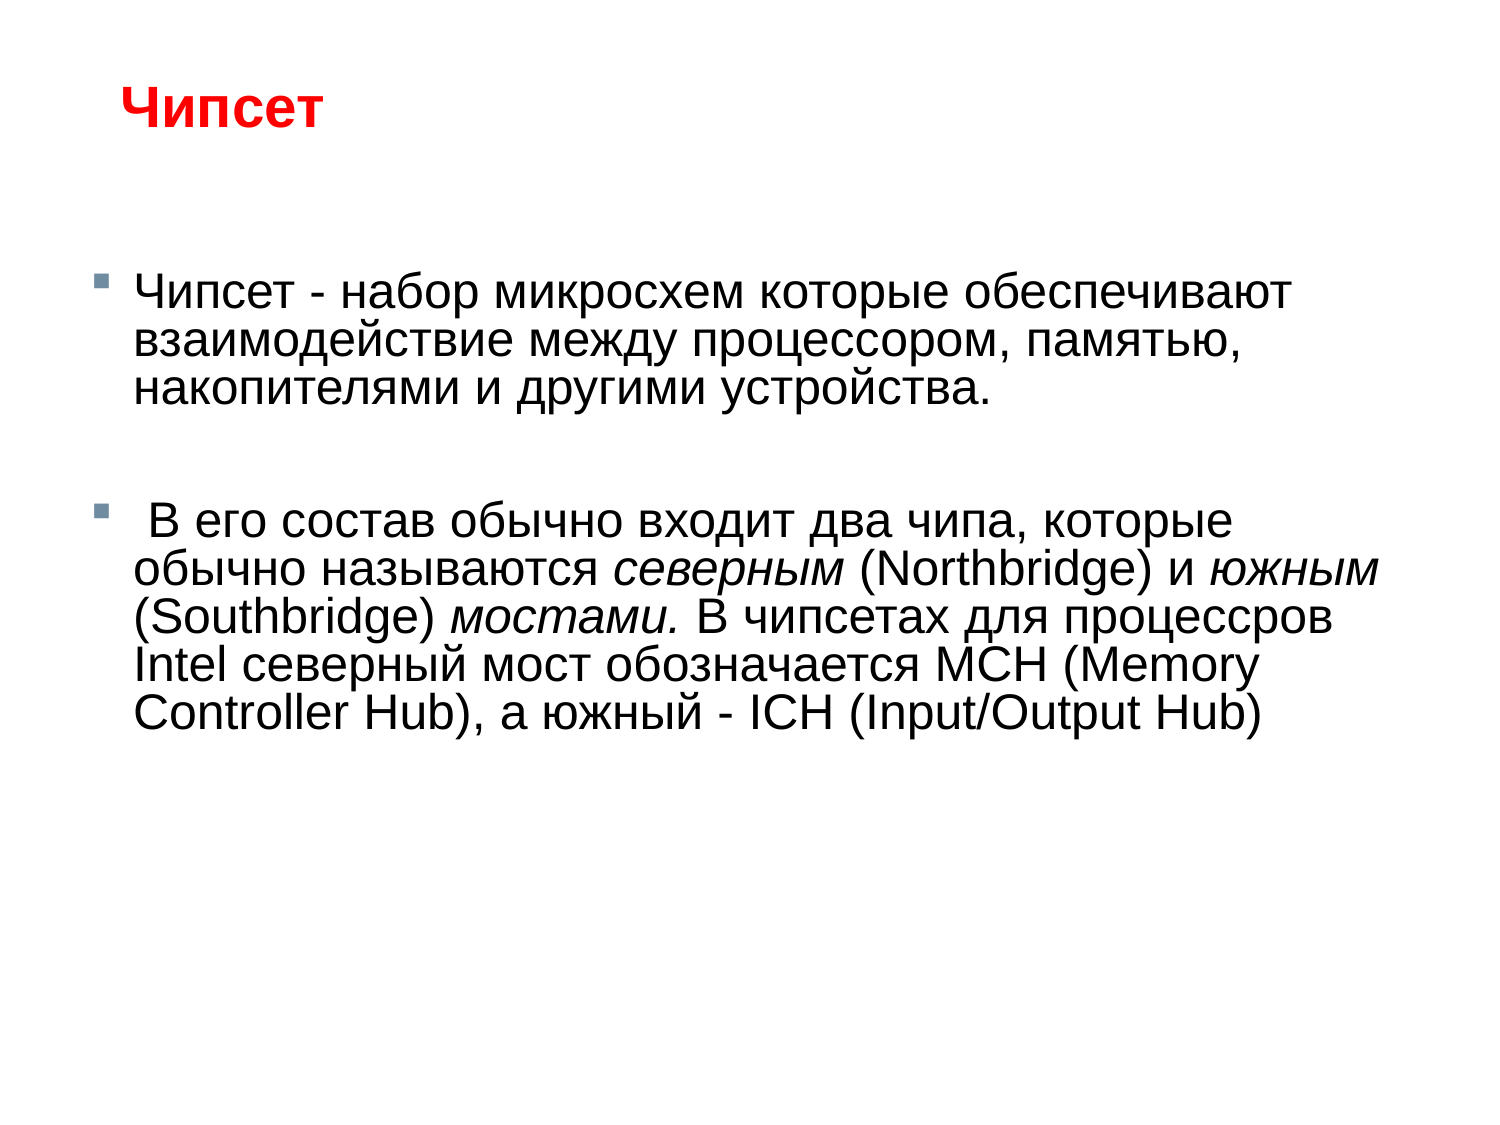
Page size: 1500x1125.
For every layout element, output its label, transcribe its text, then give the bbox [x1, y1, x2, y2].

title Чипсет [75, 45, 1425, 164]
list Чипсет - набор микросхем которые обеспечивают взаимодействие между процессором, памятью, накопителями и другими устройства. В его состав обычно входит два чипа, которые обычно называются северным (Northbridge) и южным (Southbridge) мостами. В чипсетах для процессров Intel северный мост обозначается МСН (Memory Controller Hub), а южный - ICH (Input/Output Hub) [75, 262, 1425, 1032]
